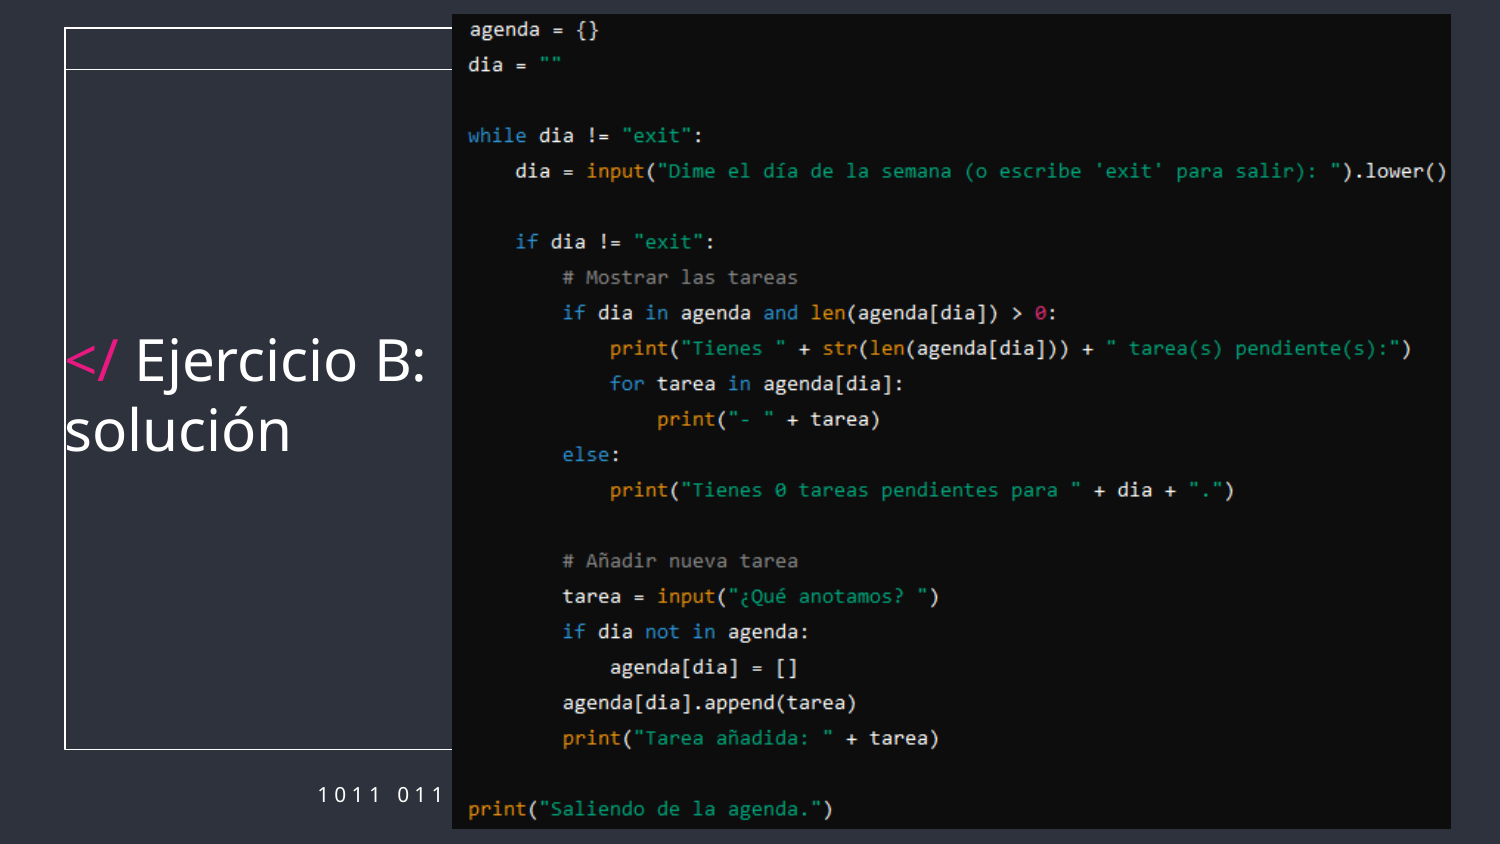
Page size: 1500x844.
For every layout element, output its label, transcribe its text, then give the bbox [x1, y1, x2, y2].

picture [451, 14, 1451, 830]
title </ Ejercicio B: solución [49, 308, 446, 615]
